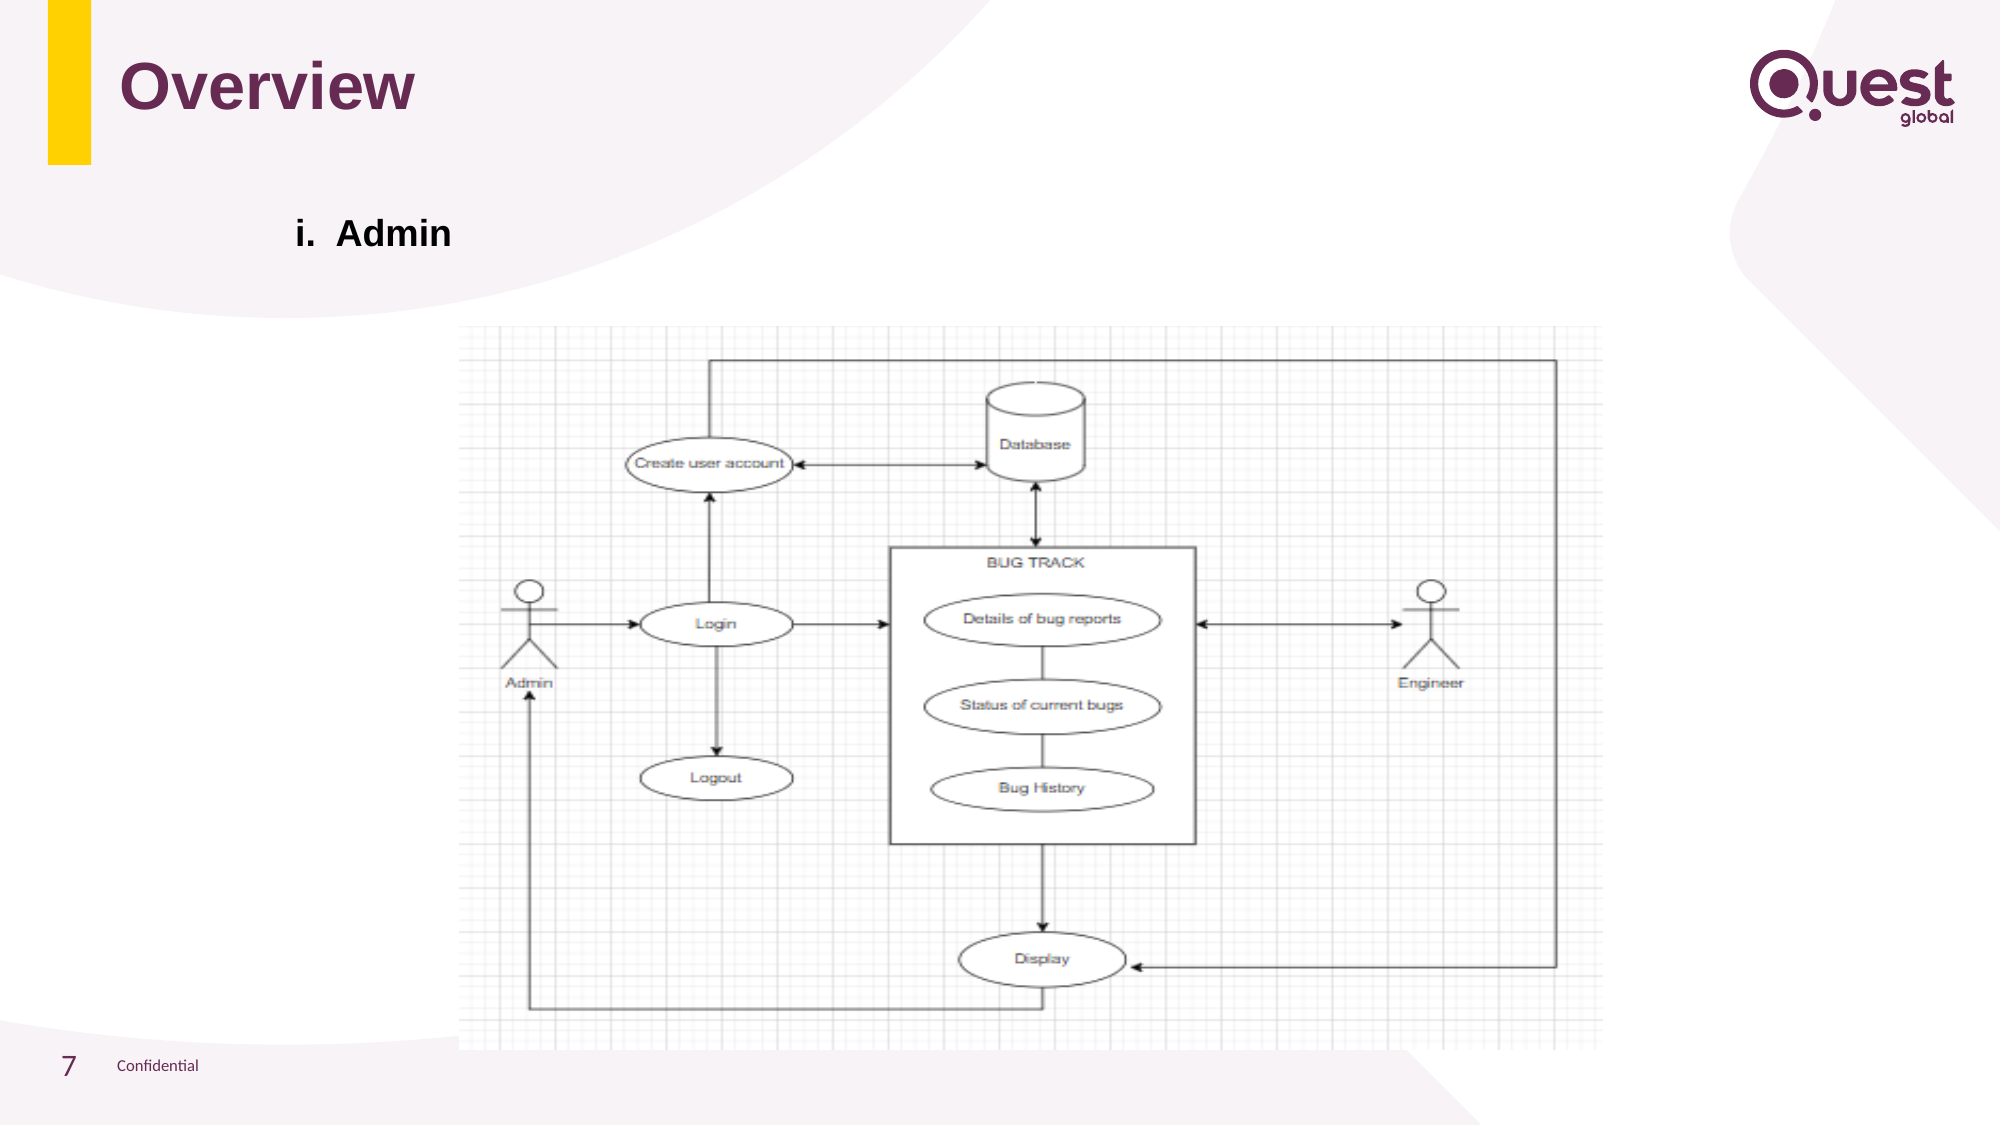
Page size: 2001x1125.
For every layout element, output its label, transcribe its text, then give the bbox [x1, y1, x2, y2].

picture [458, 326, 1603, 1050]
title Overview [104, 21, 1893, 154]
text_box i. Admin [270, 201, 1100, 262]
